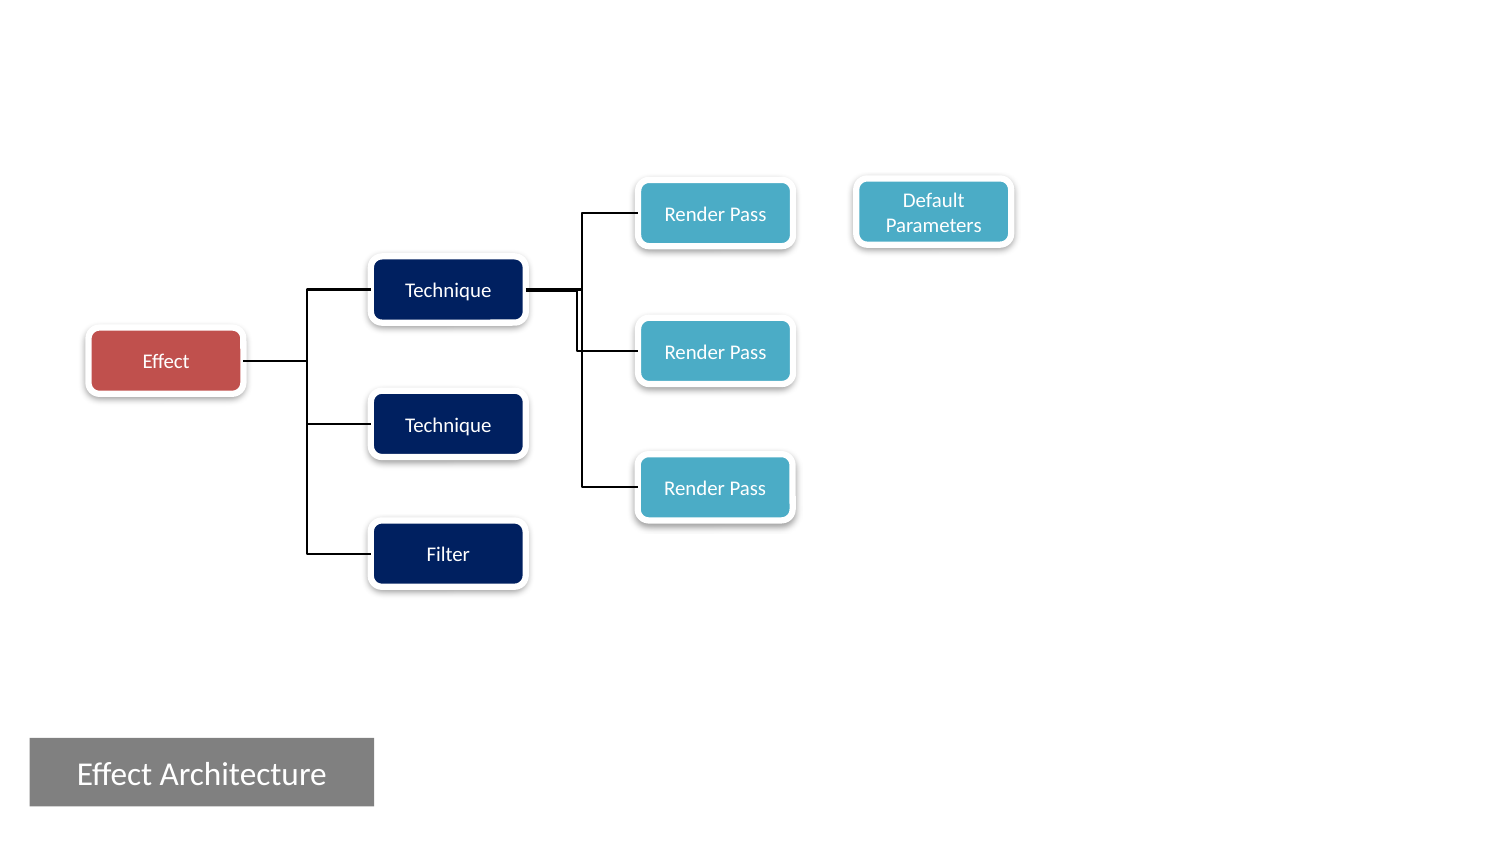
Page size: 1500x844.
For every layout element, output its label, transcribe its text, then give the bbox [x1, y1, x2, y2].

text_box Effect Architecture [28, 736, 376, 808]
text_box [525, 289, 638, 488]
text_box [525, 212, 639, 288]
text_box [243, 360, 372, 554]
text_box Render Pass [634, 176, 797, 250]
text_box Effect [85, 324, 238, 397]
text_box Default Parameters [853, 175, 1015, 248]
text_box Render Pass [634, 451, 796, 524]
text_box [243, 289, 372, 359]
text_box Render Pass [643, 314, 797, 388]
text_box Technique [367, 253, 520, 326]
text_box Technique [376, 387, 520, 461]
text_box Filter [367, 517, 529, 590]
